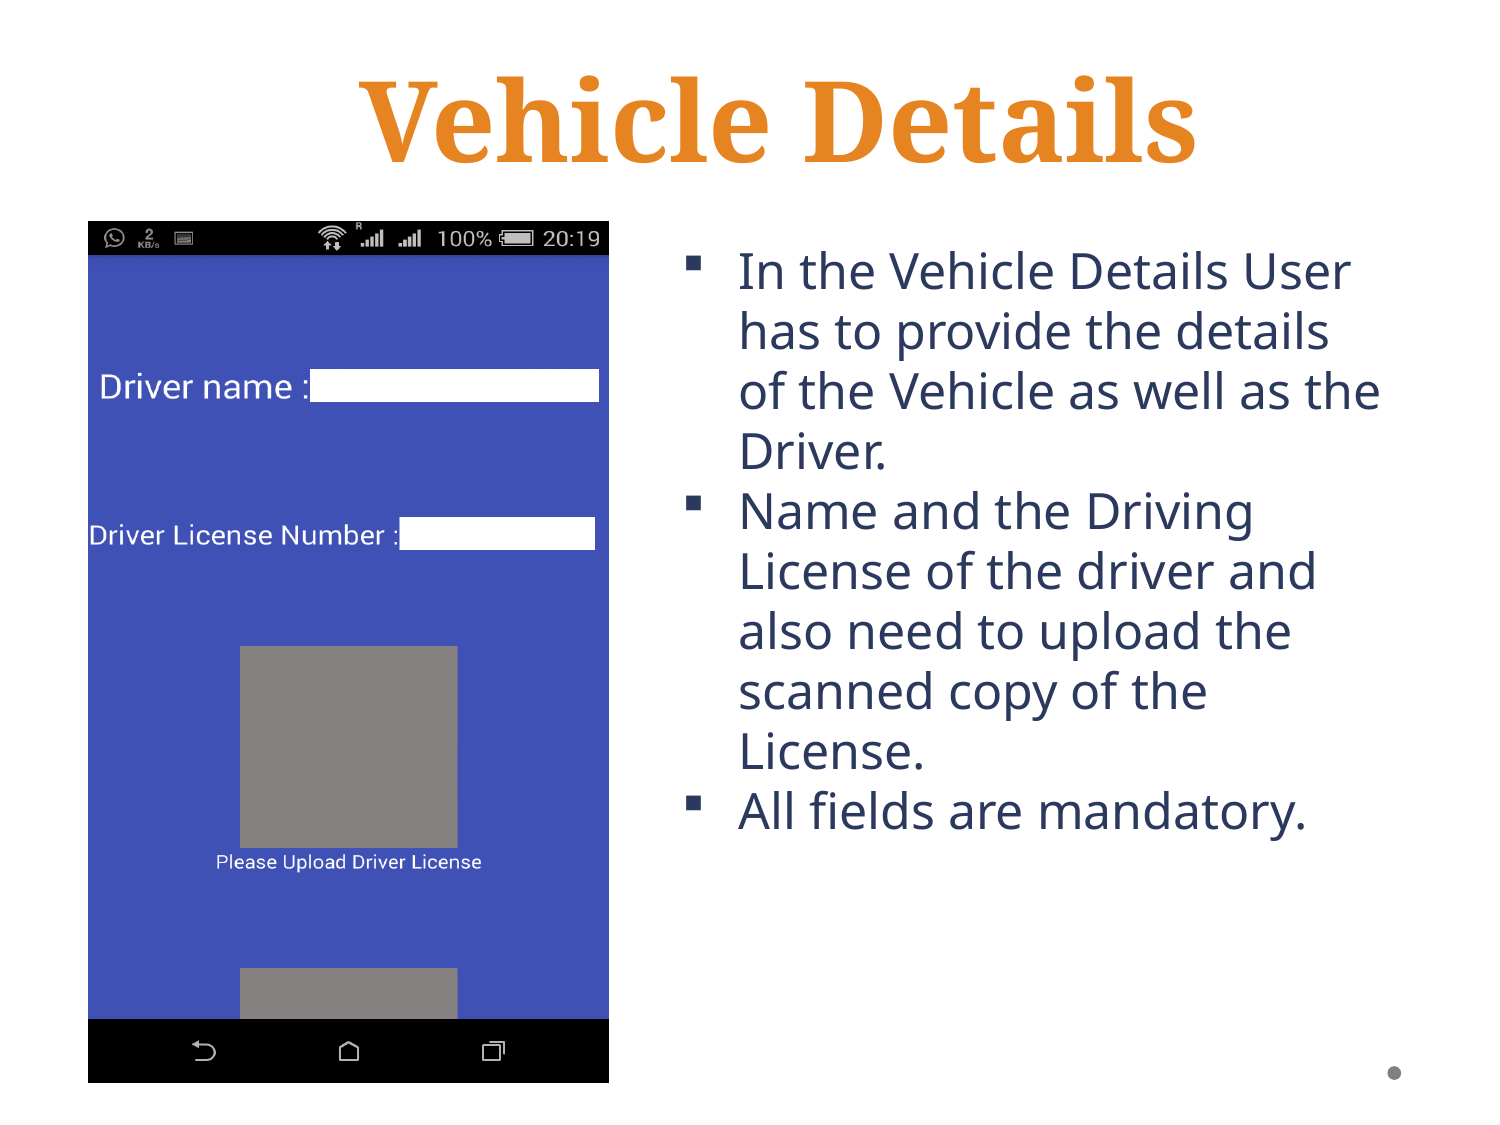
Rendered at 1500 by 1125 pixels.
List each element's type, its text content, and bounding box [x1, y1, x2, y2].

text_box In the Vehicle Details User has to provide the details of the Vehicle as well as the Driver. Name and the Driving License of the driver and also need to upload the scanned copy of the License. All fields are mandatory. [667, 231, 1414, 1083]
picture [88, 221, 609, 1084]
text_box Vehicle Details [369, 42, 1191, 193]
